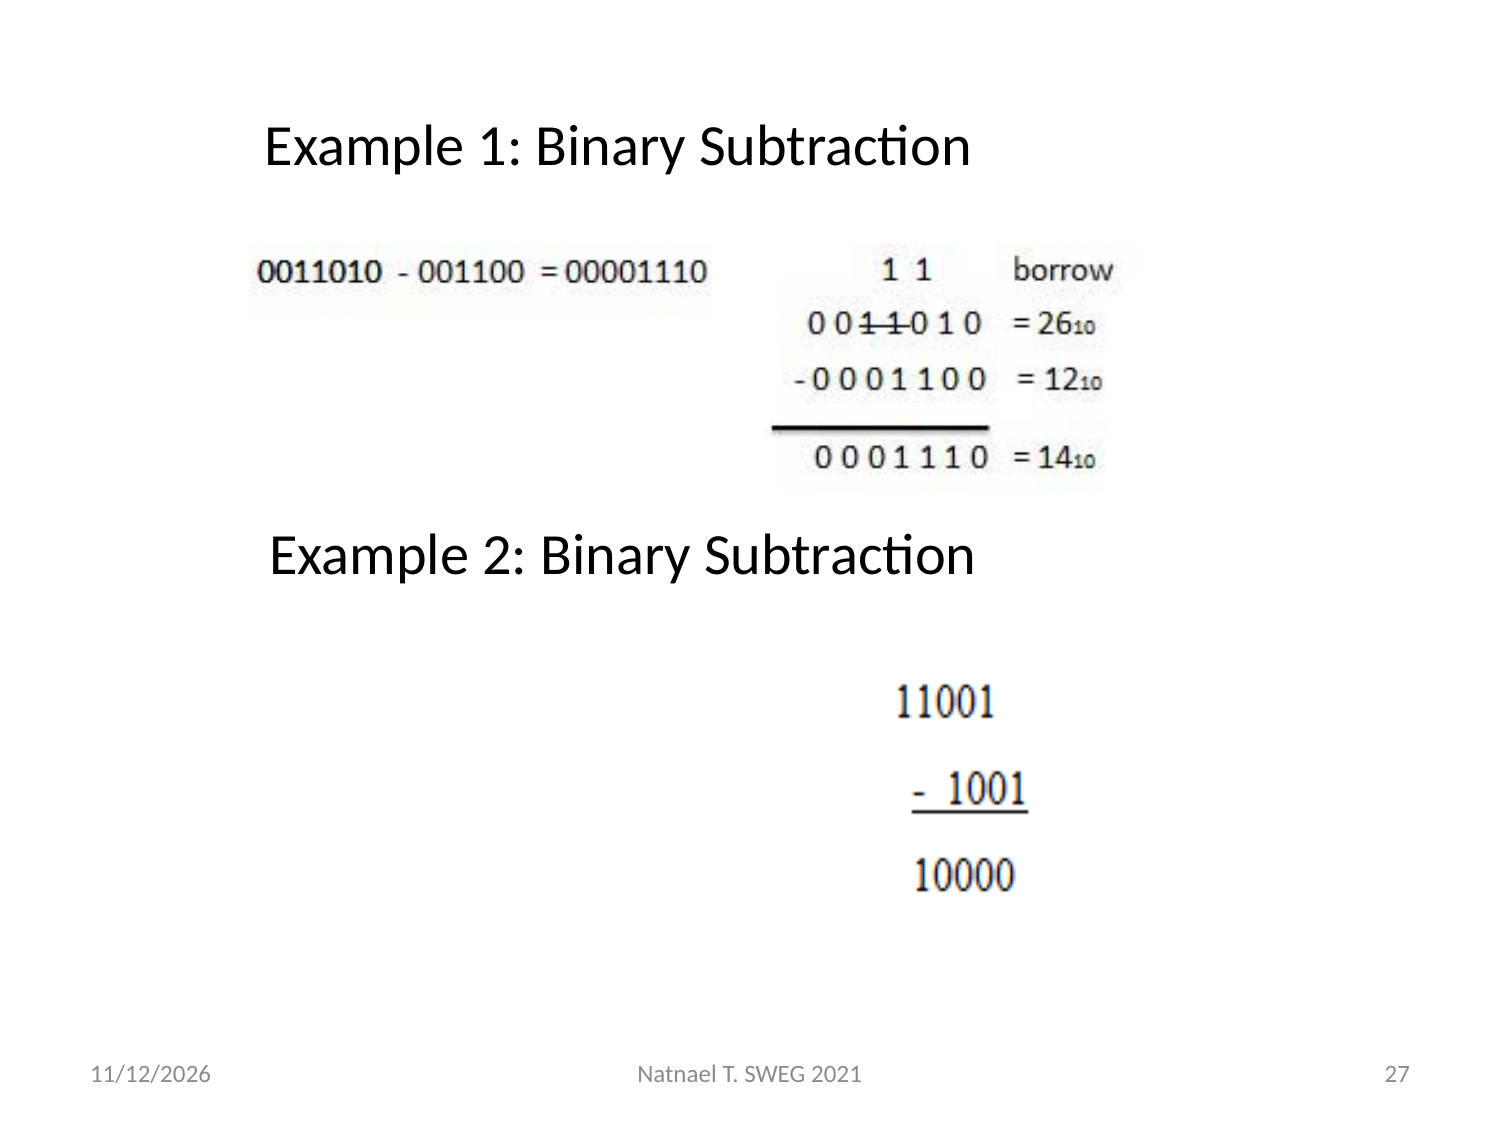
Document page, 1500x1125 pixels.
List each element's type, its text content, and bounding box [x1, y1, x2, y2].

text_box Example 1: Binary Subtraction [249, 99, 1232, 185]
picture [874, 662, 1119, 934]
footer Natnael T. SWEG 2021 [512, 1042, 988, 1103]
text_box Example 2: Binary Subtraction [254, 508, 992, 664]
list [249, 243, 1138, 492]
slide_number 27 [1074, 1042, 1425, 1103]
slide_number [75, 1042, 425, 1103]
